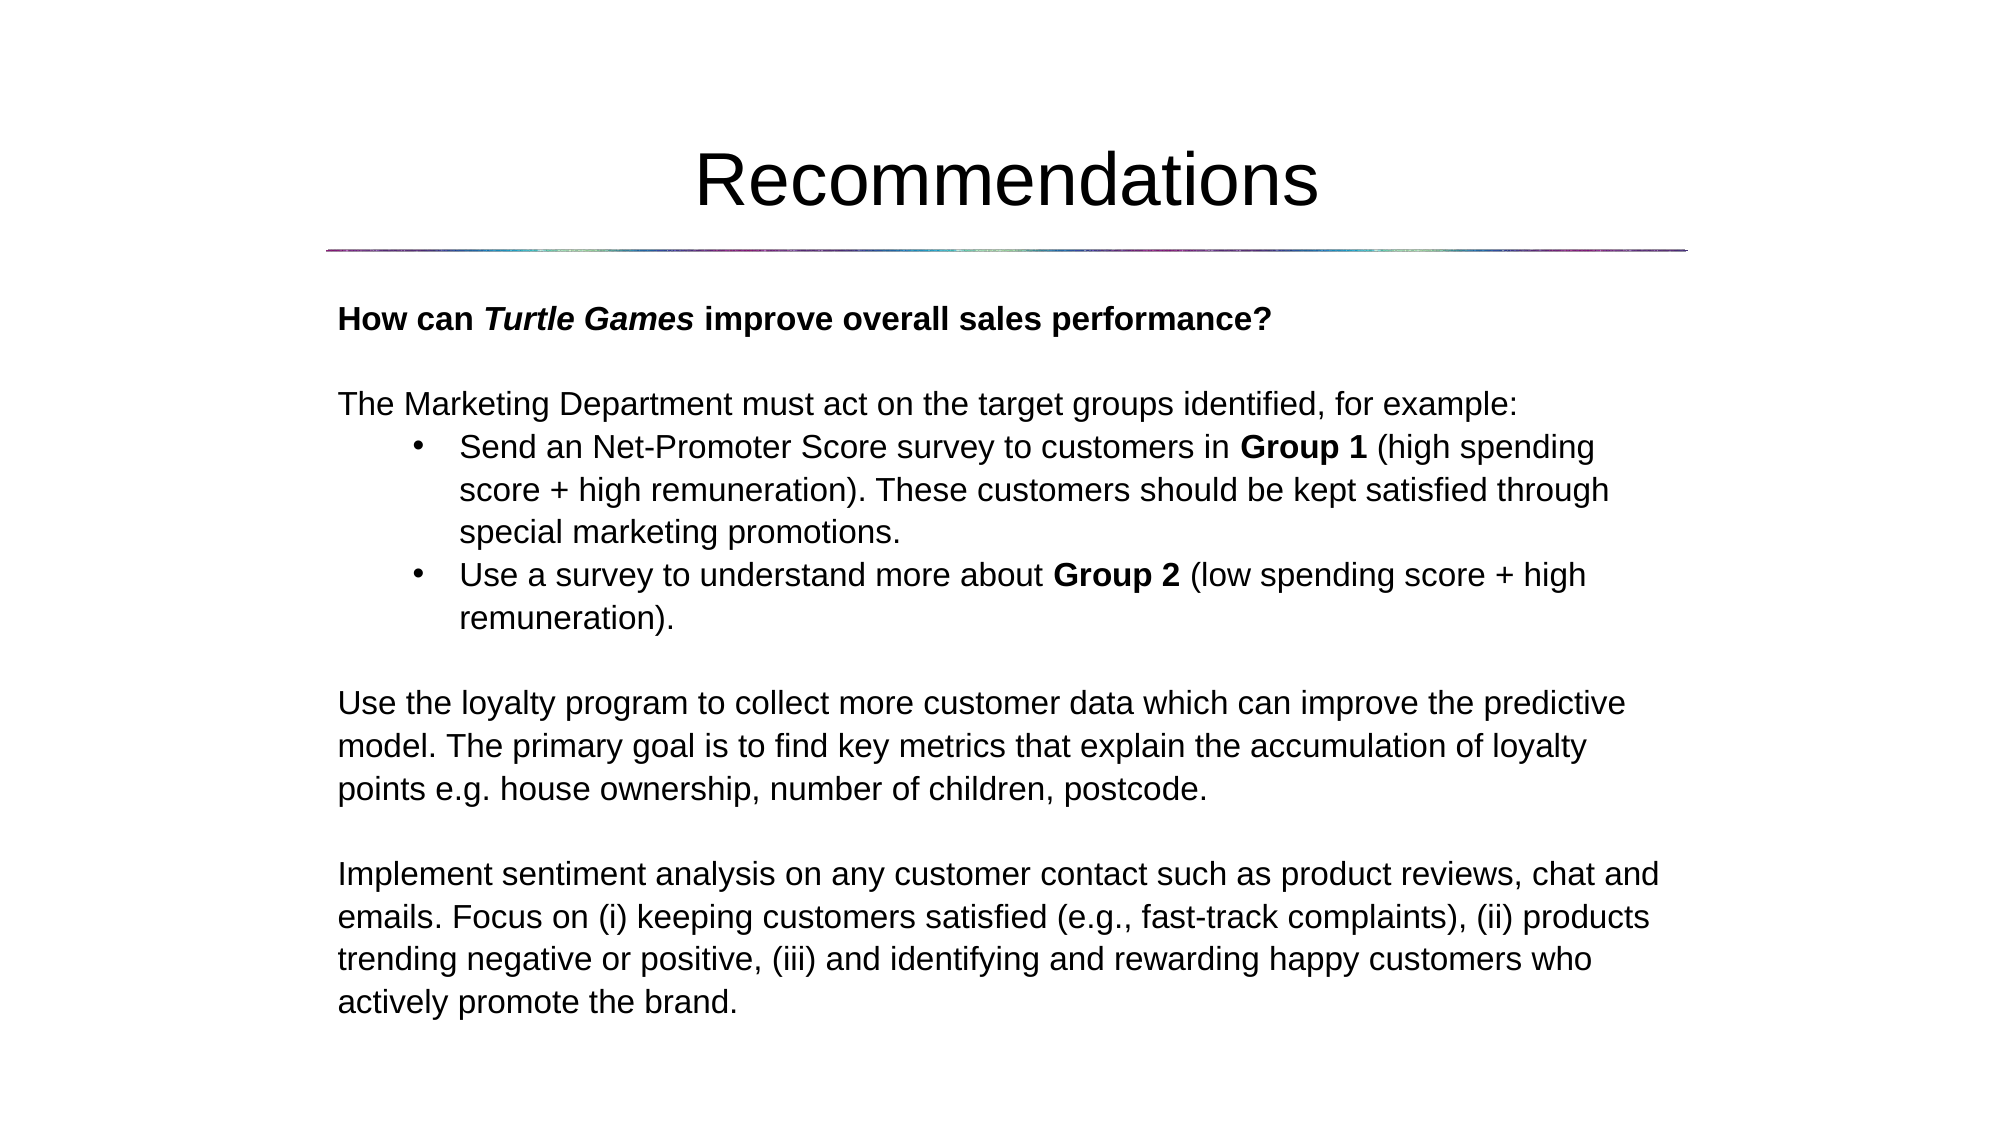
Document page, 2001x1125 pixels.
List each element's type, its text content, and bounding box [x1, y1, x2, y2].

text_box How can Turtle Games improve overall sales performance? The Marketing Department must act on the target groups identified, for example: Send an Net-Promoter Score survey to customers in Group 1 (high spending score + high remuneration). These customers should be kept satisfied through special marketing promotions. Use a survey to understand more about Group 2 (low spending score + high remuneration). Use the loyalty program to collect more customer data which can improve the predictive model. The primary goal is to find key metrics that explain the accumulation of loyalty points e.g. house ownership, number of children, postcode. Implement sentiment analysis on any customer contact such as product reviews, chat and emails. Focus on (i) keeping customers satisfied (e.g., fast-track complaints), (ii) products trending negative or positive, (iii) and identifying and rewarding happy customers who actively promote the brand. [322, 289, 1693, 1071]
picture [319, 247, 1696, 254]
title Recommendations [322, 70, 1693, 230]
